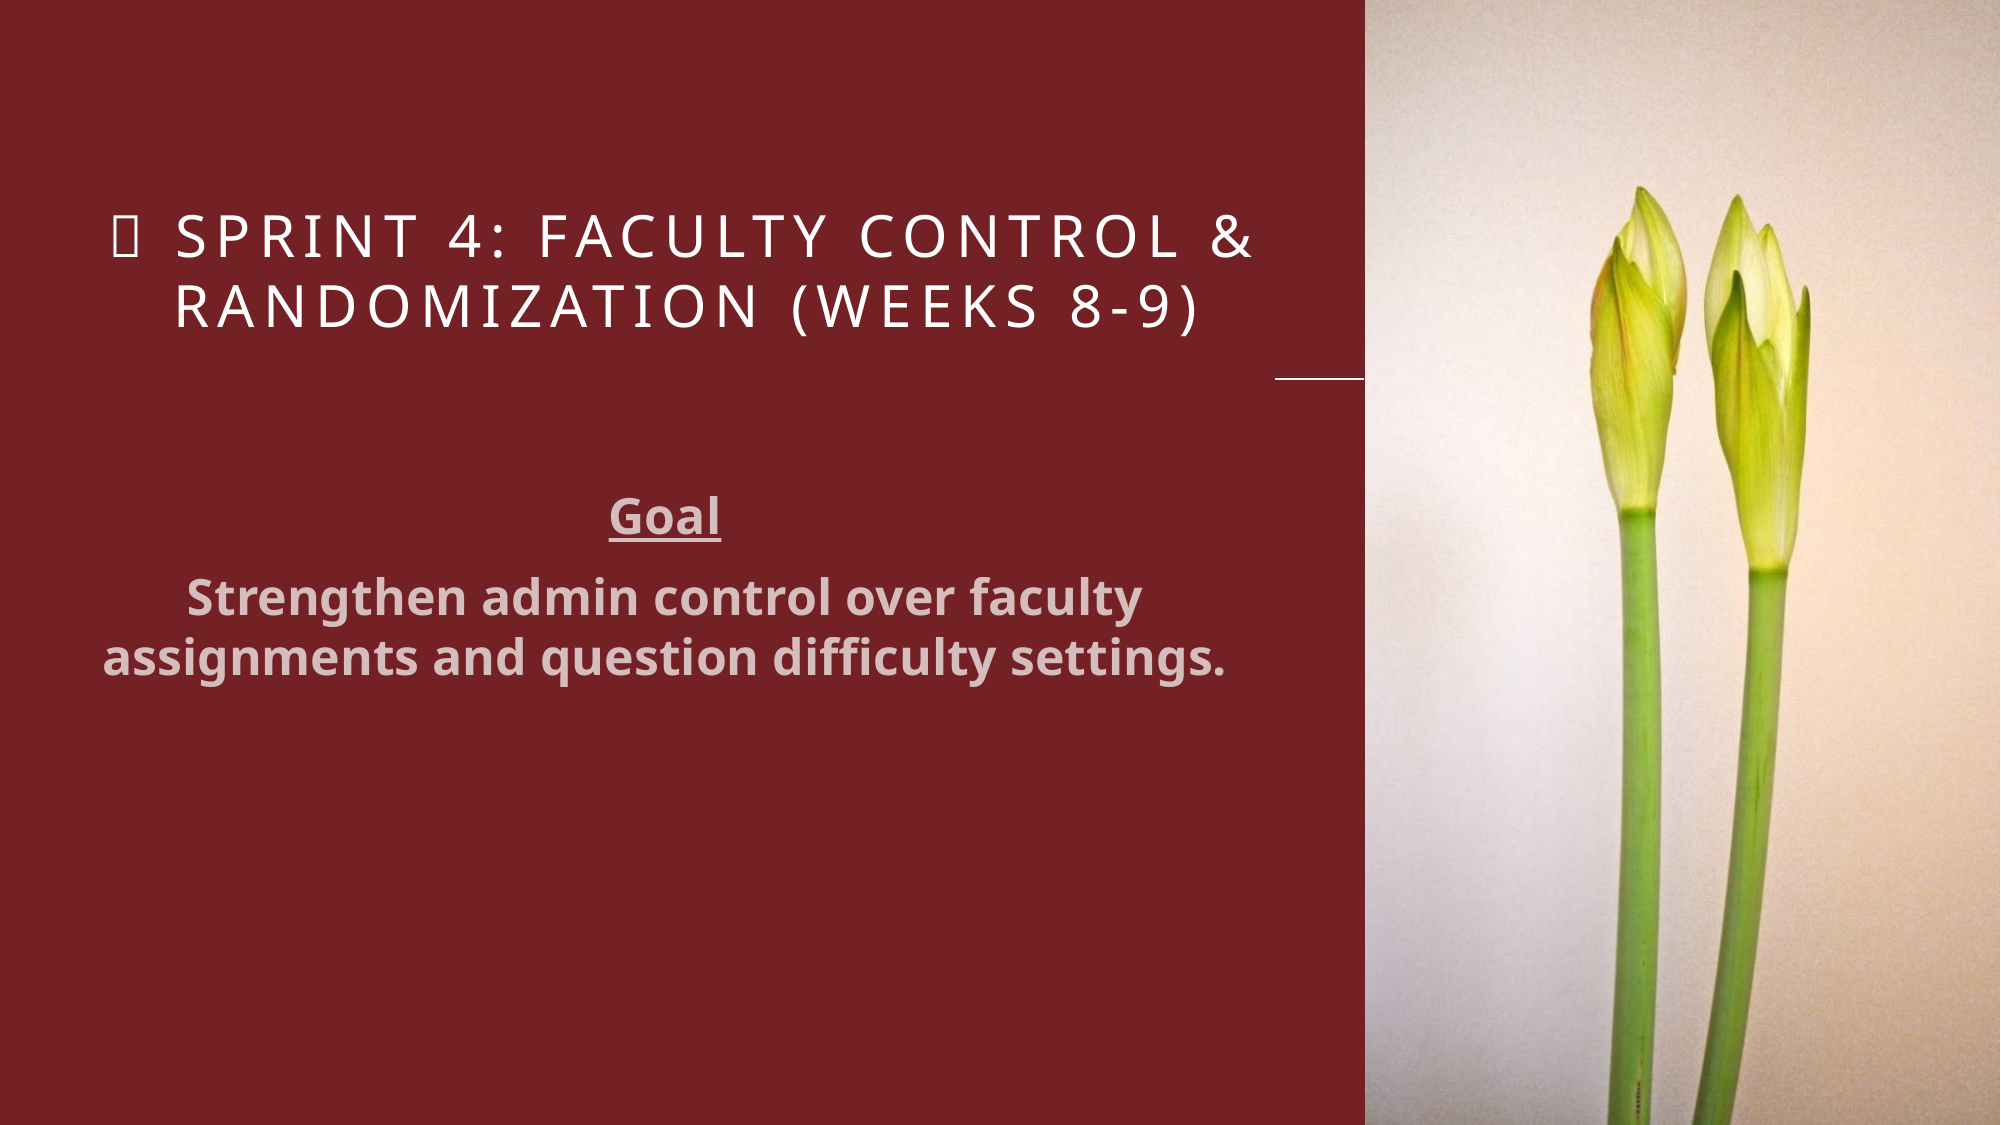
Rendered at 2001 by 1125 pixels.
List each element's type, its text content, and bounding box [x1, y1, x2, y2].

list Goal Strengthen admin control over faculty assignments and question difficulty settings. [96, 484, 1234, 979]
picture [1364, 0, 2000, 1125]
title 🔧 Sprint 4: Faculty Control & Randomization (Weeks 8-9) [53, 114, 1318, 339]
